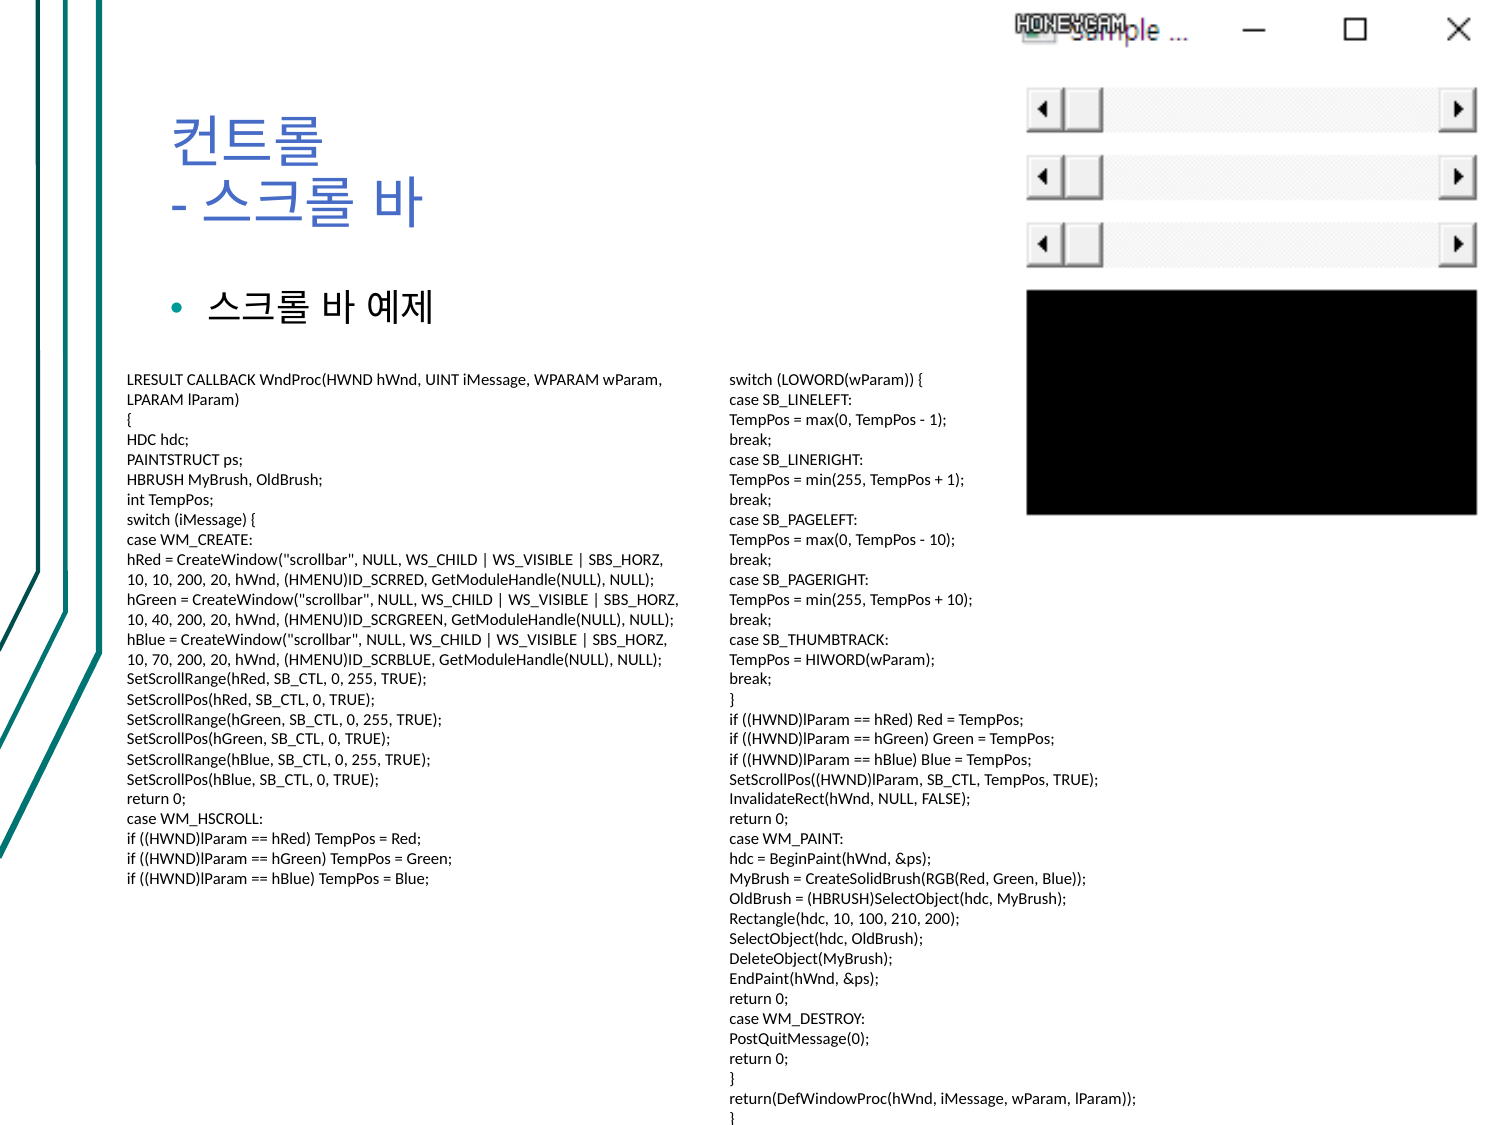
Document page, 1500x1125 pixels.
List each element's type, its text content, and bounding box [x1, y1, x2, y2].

title 컨트롤 -스크롤 바 [150, 45, 1004, 246]
text_box switch (LOWORD(wParam)) { case SB_LINELEFT: TempPos = max(0, TempPos - 1); break; case SB_LINERIGHT: TempPos = min(255, TempPos + 1); break; case SB_PAGELEFT: TempPos = max(0, TempPos - 10); break; case SB_PAGERIGHT: TempPos = min(255, TempPos + 10); break; case SB_THUMBTRACK: TempPos = HIWORD(wParam); break; } if ((HWND)lParam == hRed) Red = TempPos; if ((HWND)lParam == hGreen) Green = TempPos; if ((HWND)lParam == hBlue) Blue = TempPos; SetScrollPos((HWND)lParam, SB_CTL, TempPos, TRUE); InvalidateRect(hWnd, NULL, FALSE); return 0; case WM_PAINT: hdc = BeginPaint(hWnd, &ps); MyBrush = CreateSolidBrush(RGB(Red, Green, Blue)); OldBrush = (HBRUSH)SelectObject(hdc, MyBrush); Rectangle(hdc, 10, 100, 210, 200); SelectObject(hdc, OldBrush); DeleteObject(MyBrush); EndPaint(hWnd, &ps); return 0; case WM_DESTROY: PostQuitMessage(0); return 0; } return(DefWindowProc(hWnd, iMessage, wParam, lParam)); } [714, 361, 1500, 1125]
list 스크롤 바 예제 [150, 279, 1004, 361]
text_box LRESULT CALLBACK WndProc(HWND hWnd, UINT iMessage, WPARAM wParam, LPARAM lParam) { HDC hdc; PAINTSTRUCT ps; HBRUSH MyBrush, OldBrush; int TempPos; switch (iMessage) { case WM_CREATE: hRed = CreateWindow("scrollbar", NULL, WS_CHILD | WS_VISIBLE | SBS_HORZ, 10, 10, 200, 20, hWnd, (HMENU)ID_SCRRED, GetModuleHandle(NULL), NULL); hGreen = CreateWindow("scrollbar", NULL, WS_CHILD | WS_VISIBLE | SBS_HORZ, 10, 40, 200, 20, hWnd, (HMENU)ID_SCRGREEN, GetModuleHandle(NULL), NULL); hBlue = CreateWindow("scrollbar", NULL, WS_CHILD | WS_VISIBLE | SBS_HORZ, 10, 70, 200, 20, hWnd, (HMENU)ID_SCRBLUE, GetModuleHandle(NULL), NULL); SetScrollRange(hRed, SB_CTL, 0, 255, TRUE); SetScrollPos(hRed, SB_CTL, 0, TRUE); SetScrollRange(hGreen, SB_CTL, 0, 255, TRUE); SetScrollPos(hGreen, SB_CTL, 0, TRUE); SetScrollRange(hBlue, SB_CTL, 0, 255, TRUE); SetScrollPos(hBlue, SB_CTL, 0, TRUE); return 0; case WM_HSCROLL: if ((HWND)lParam == hRed) TempPos = Red; if ((HWND)lParam == hGreen) TempPos = Green; if ((HWND)lParam == hBlue) TempPos = Blue; [112, 361, 714, 896]
picture [1007, 4, 1500, 646]
